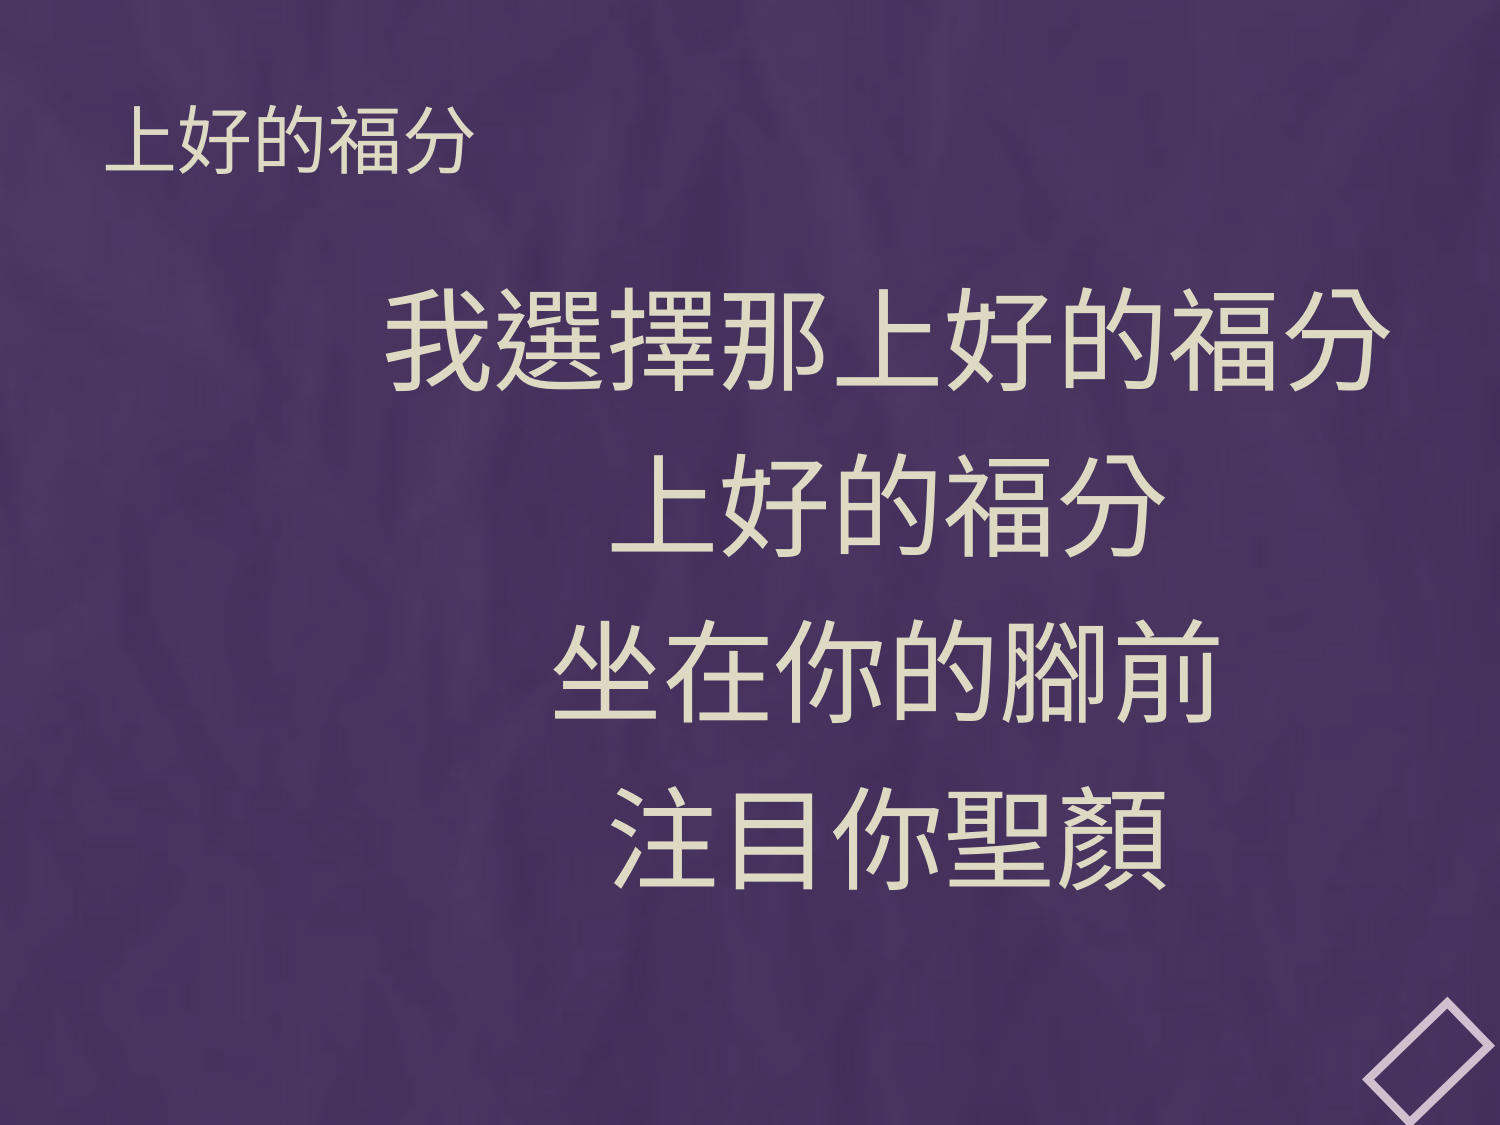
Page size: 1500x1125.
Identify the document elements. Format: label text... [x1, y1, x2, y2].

title 上好的福分 [87, 45, 1425, 233]
list 我選擇那上好的福分 上好的福分 坐在你的腳前 注目你聖顏 [350, 262, 1425, 1005]
